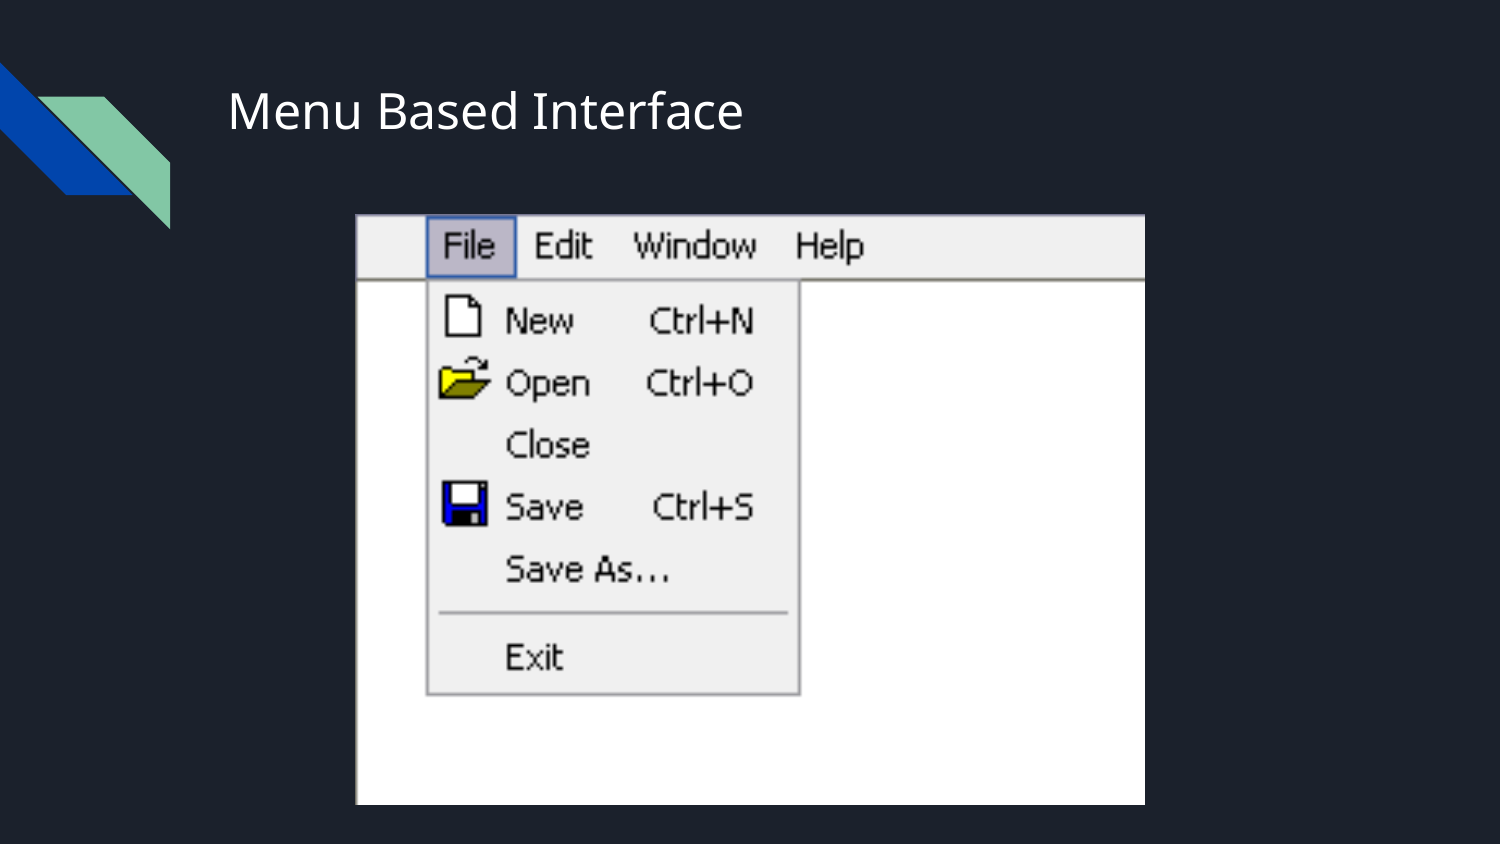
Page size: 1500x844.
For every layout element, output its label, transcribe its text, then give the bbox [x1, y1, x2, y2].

picture [355, 214, 1145, 805]
title Menu Based Interface [212, 64, 1368, 215]
